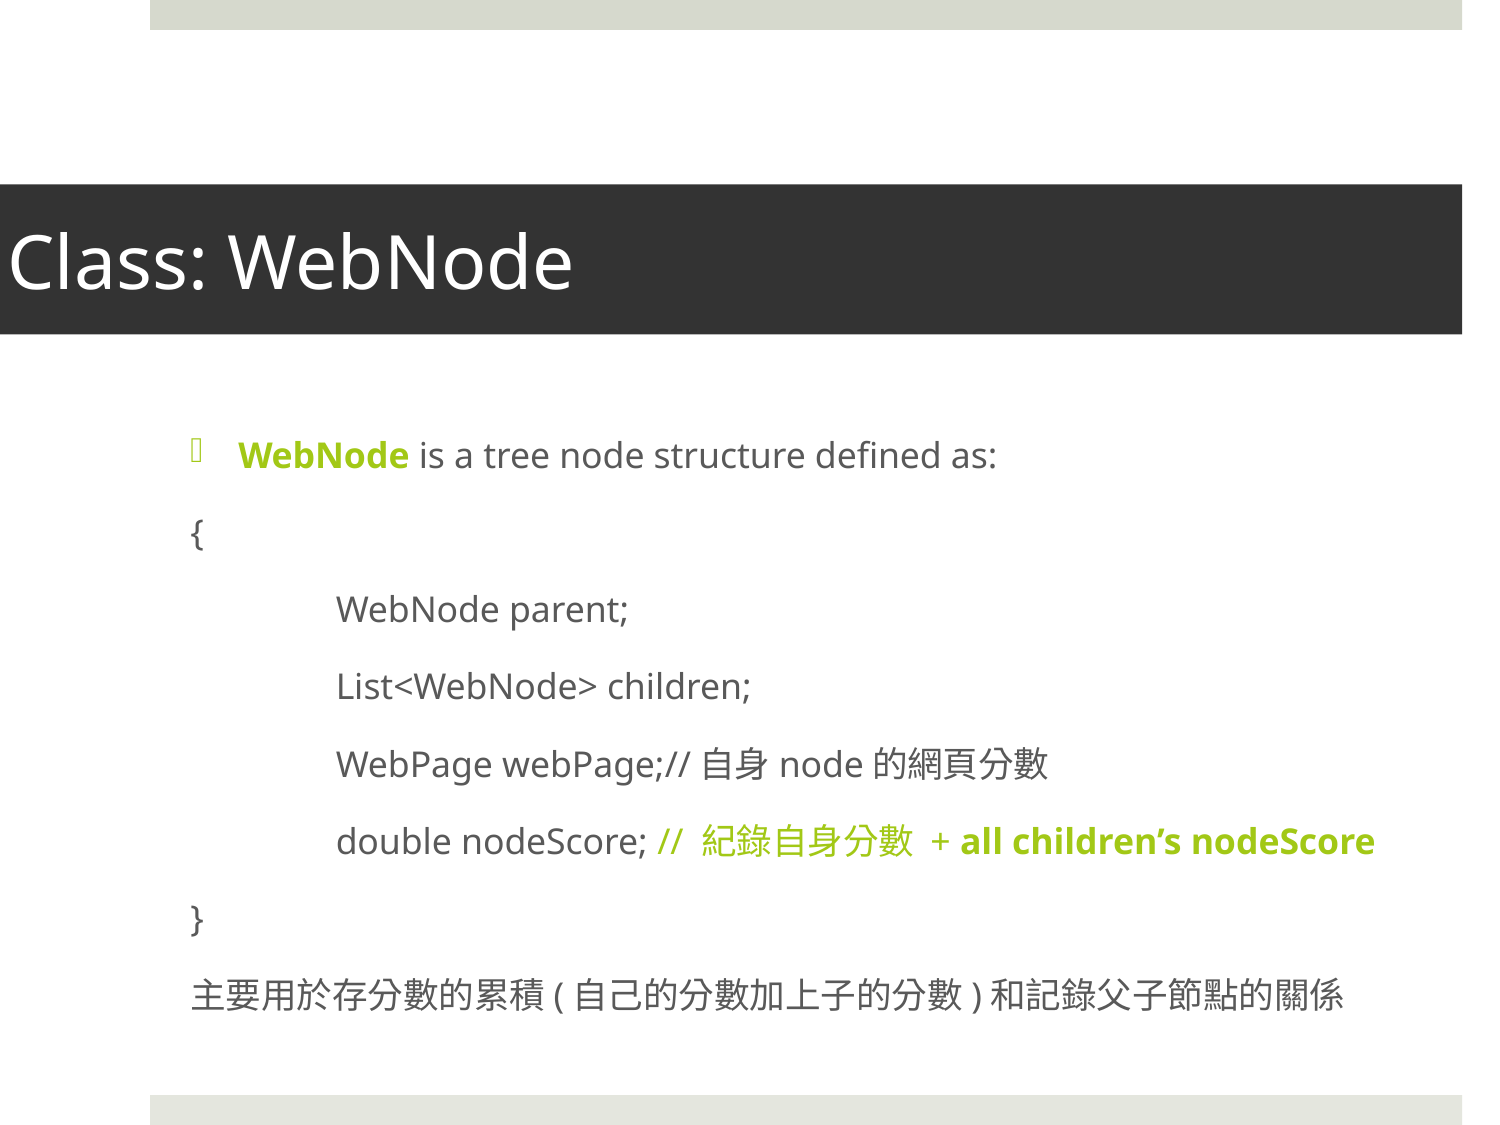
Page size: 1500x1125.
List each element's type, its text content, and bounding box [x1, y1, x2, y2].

title Class: WebNode [0, 183, 1463, 335]
list WebNode is a tree node structure defined as: { WebNode parent; List<WebNode> children; WebPage webPage;//自身node的網頁分數 double nodeScore; // 紀錄自身分數 + all children’s nodeScore } 主要用於存分數的累積(自己的分數加上子的分數)和記錄父子節點的關係 [182, 425, 1432, 1029]
